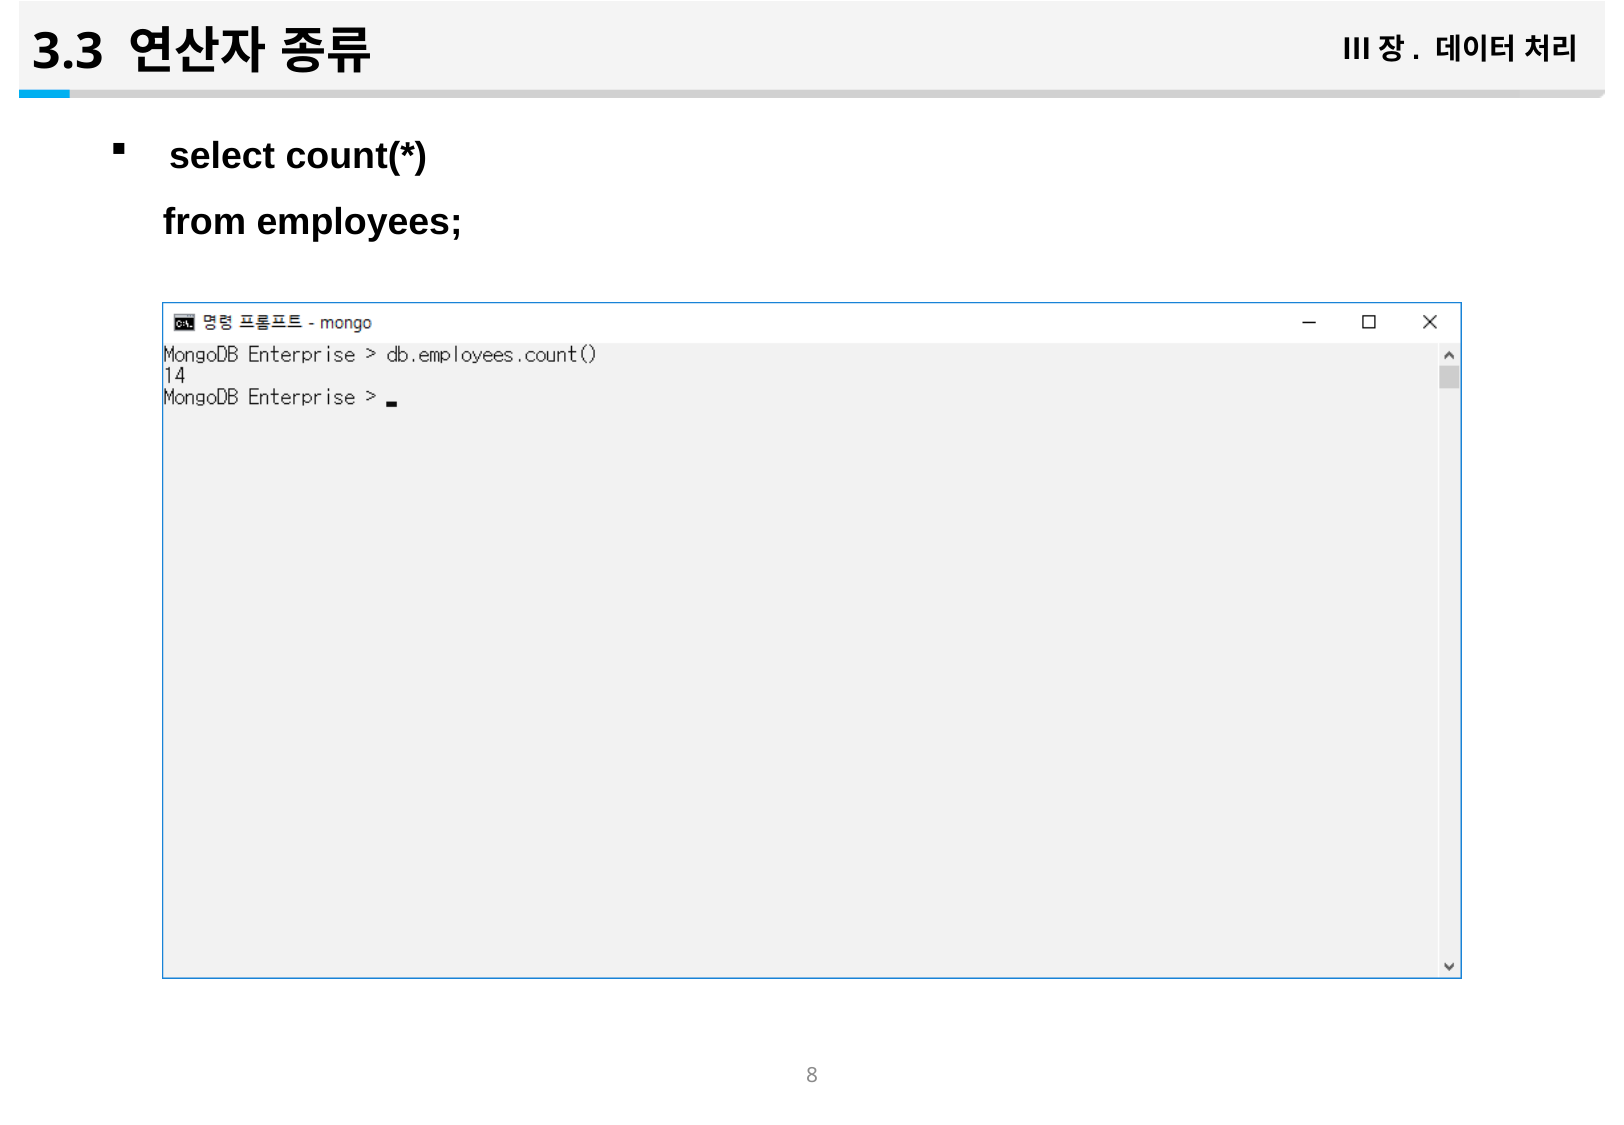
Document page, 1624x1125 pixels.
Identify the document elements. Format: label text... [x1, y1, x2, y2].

text_box Ⅲ장. 데이터 처리 [1326, 22, 1602, 73]
text_box select count(*) from employees; [20, 124, 1602, 250]
picture [19, 1, 1605, 98]
slide_number 7 [622, 1045, 1002, 1106]
picture [161, 302, 1462, 979]
list 3.3 연산자 종류 [17, 11, 1167, 85]
